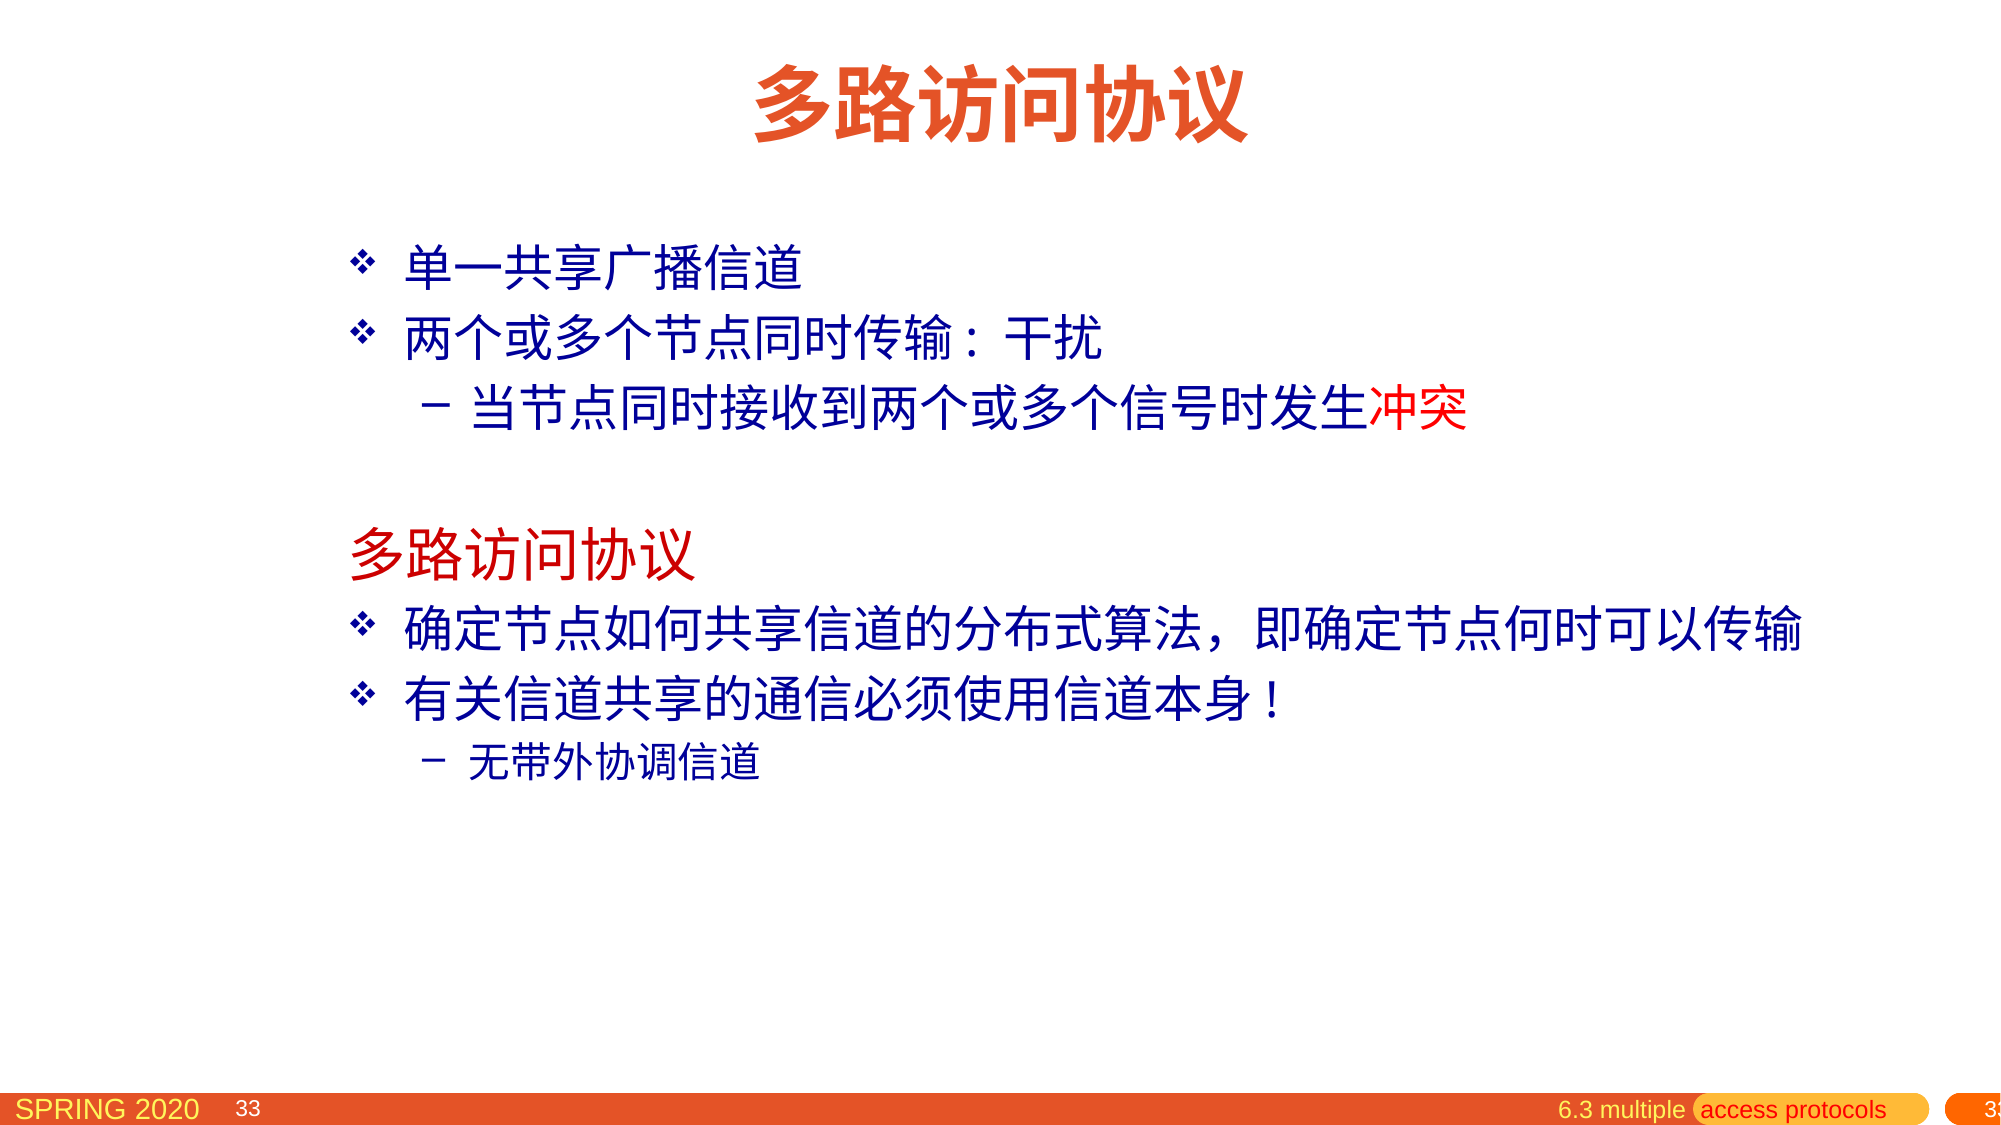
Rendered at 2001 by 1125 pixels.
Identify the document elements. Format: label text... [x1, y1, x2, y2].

text_box 6.3 multiple access protocols [1543, 1086, 1910, 1125]
title 多路访问协议 [86, 42, 1914, 161]
list 单一共享广播信道 两个或多个节点同时传输: 干扰 当节点同时接收到两个或多个信号时发生冲突 多路访问协议 确定节点如何共享信道的分布式算法，即确定节点何时可以传输 有关信道共享的通信必须使用信道本身! 无带外协调信道 [332, 228, 1910, 992]
